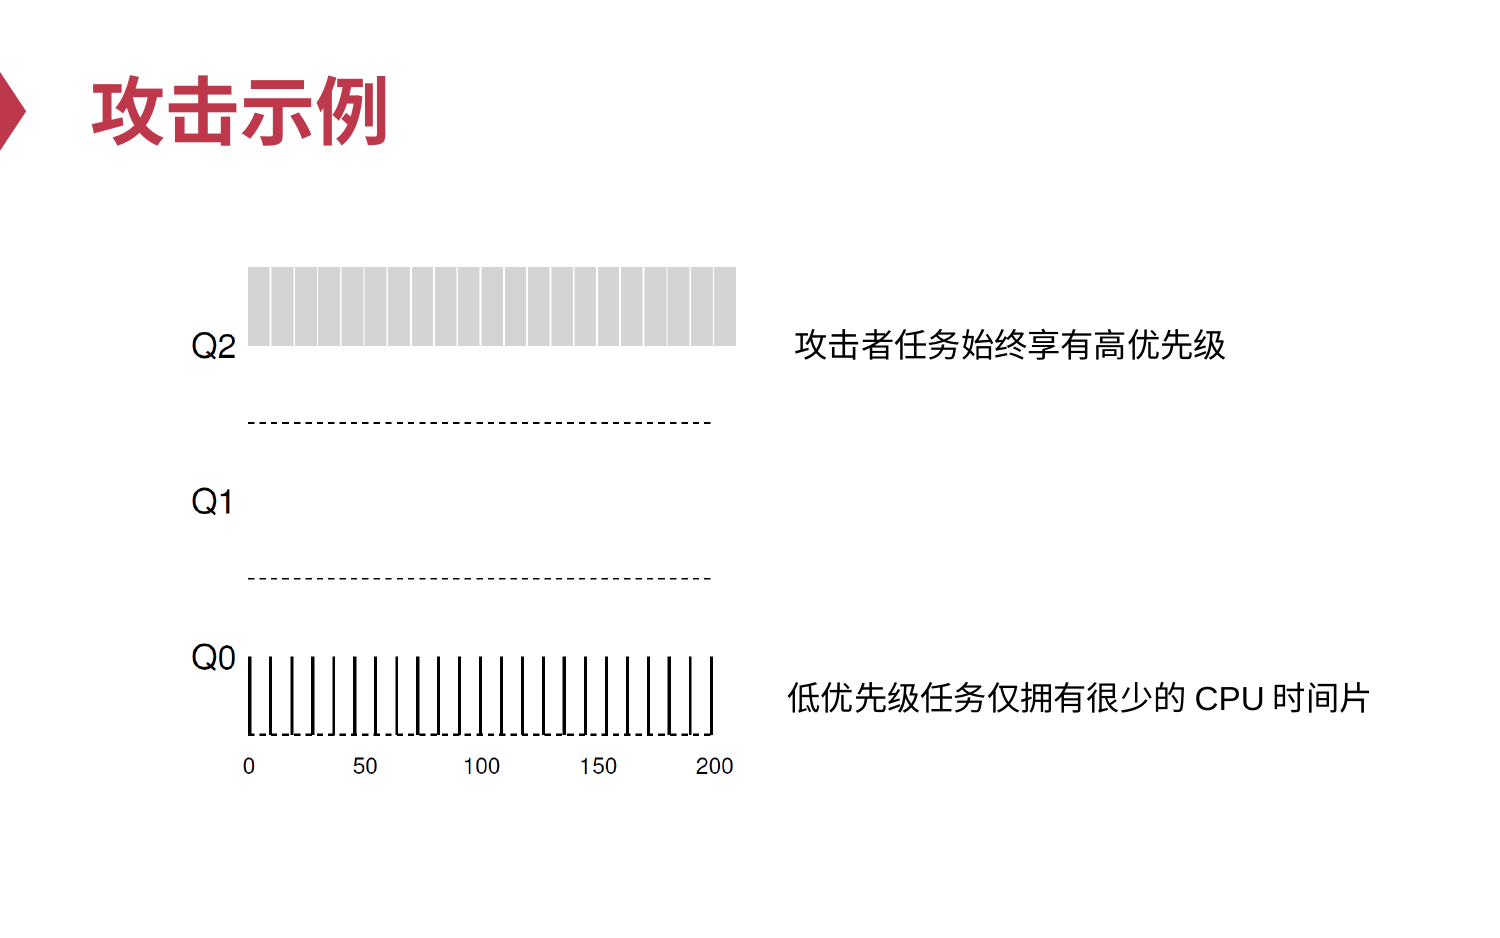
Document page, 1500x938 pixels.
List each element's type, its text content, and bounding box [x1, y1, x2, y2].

text_box [748, 186, 1449, 813]
text_box 低优先级任务仅拥有很少的CPU时间片 [1324, 669, 1388, 725]
title 攻击示例 [75, 31, 1425, 188]
picture [187, 249, 1320, 782]
